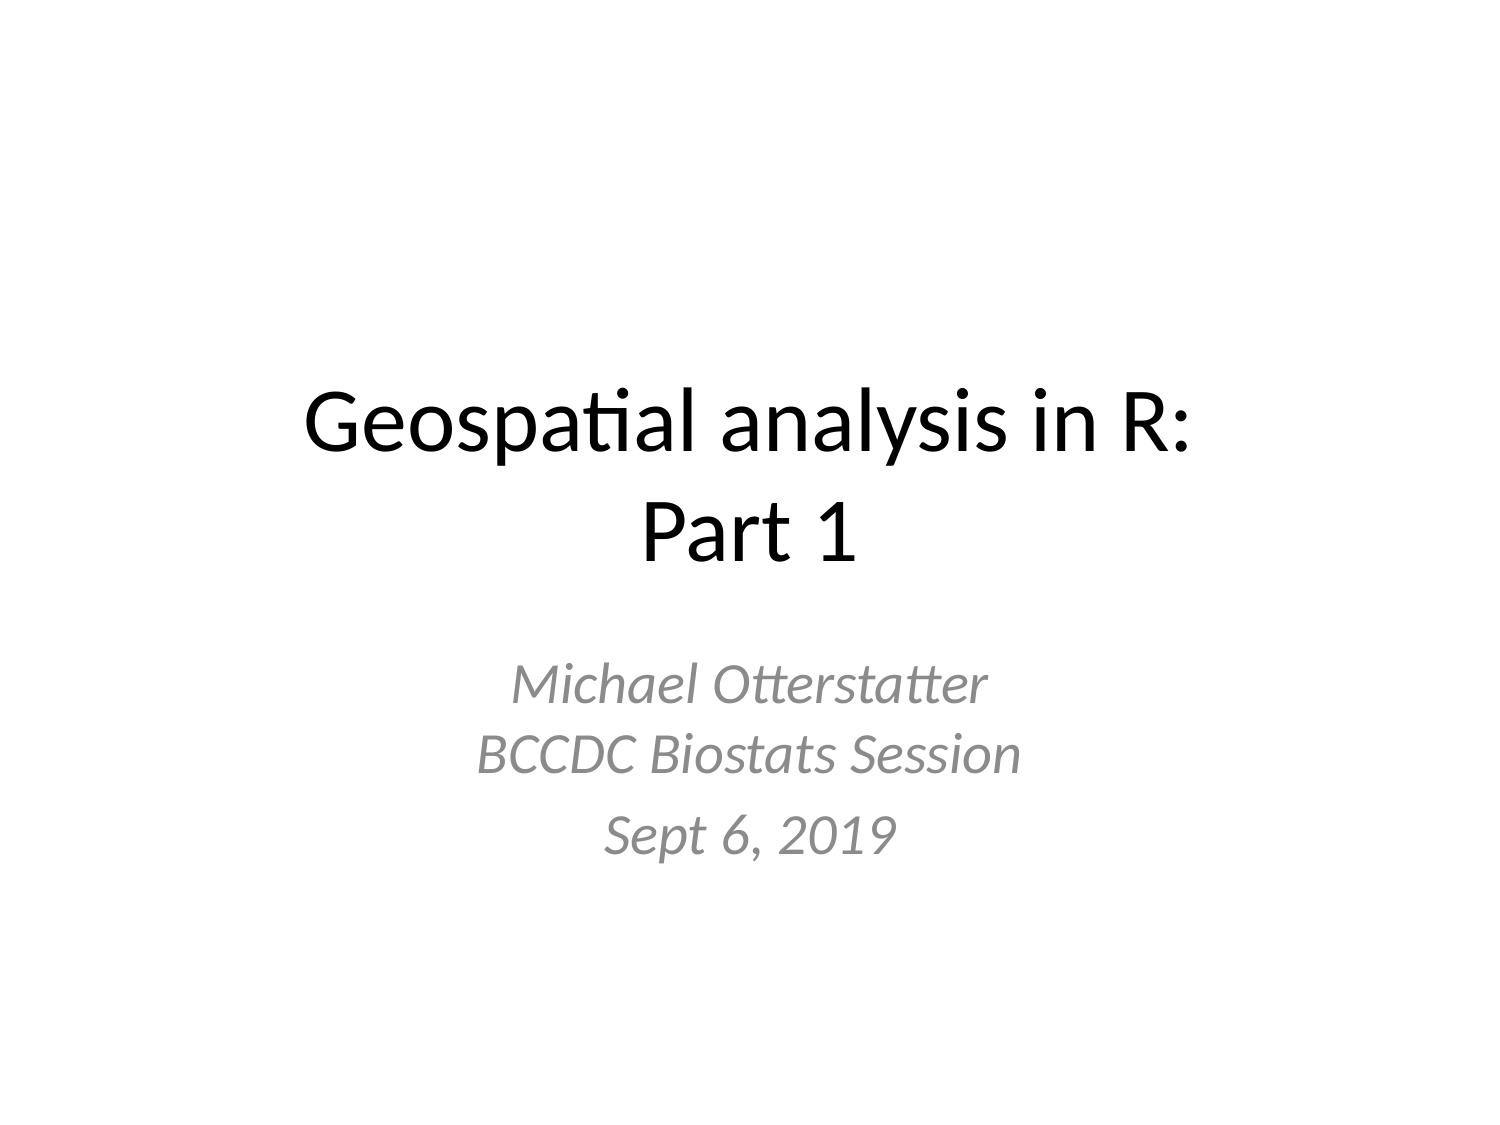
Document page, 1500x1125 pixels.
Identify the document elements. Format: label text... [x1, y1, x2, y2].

subtitle Michael Otterstatter BCCDC Biostats Session Sept 6, 2019 [225, 637, 1275, 925]
title Geospatial analysis in R: Part 1 [112, 349, 1388, 591]
